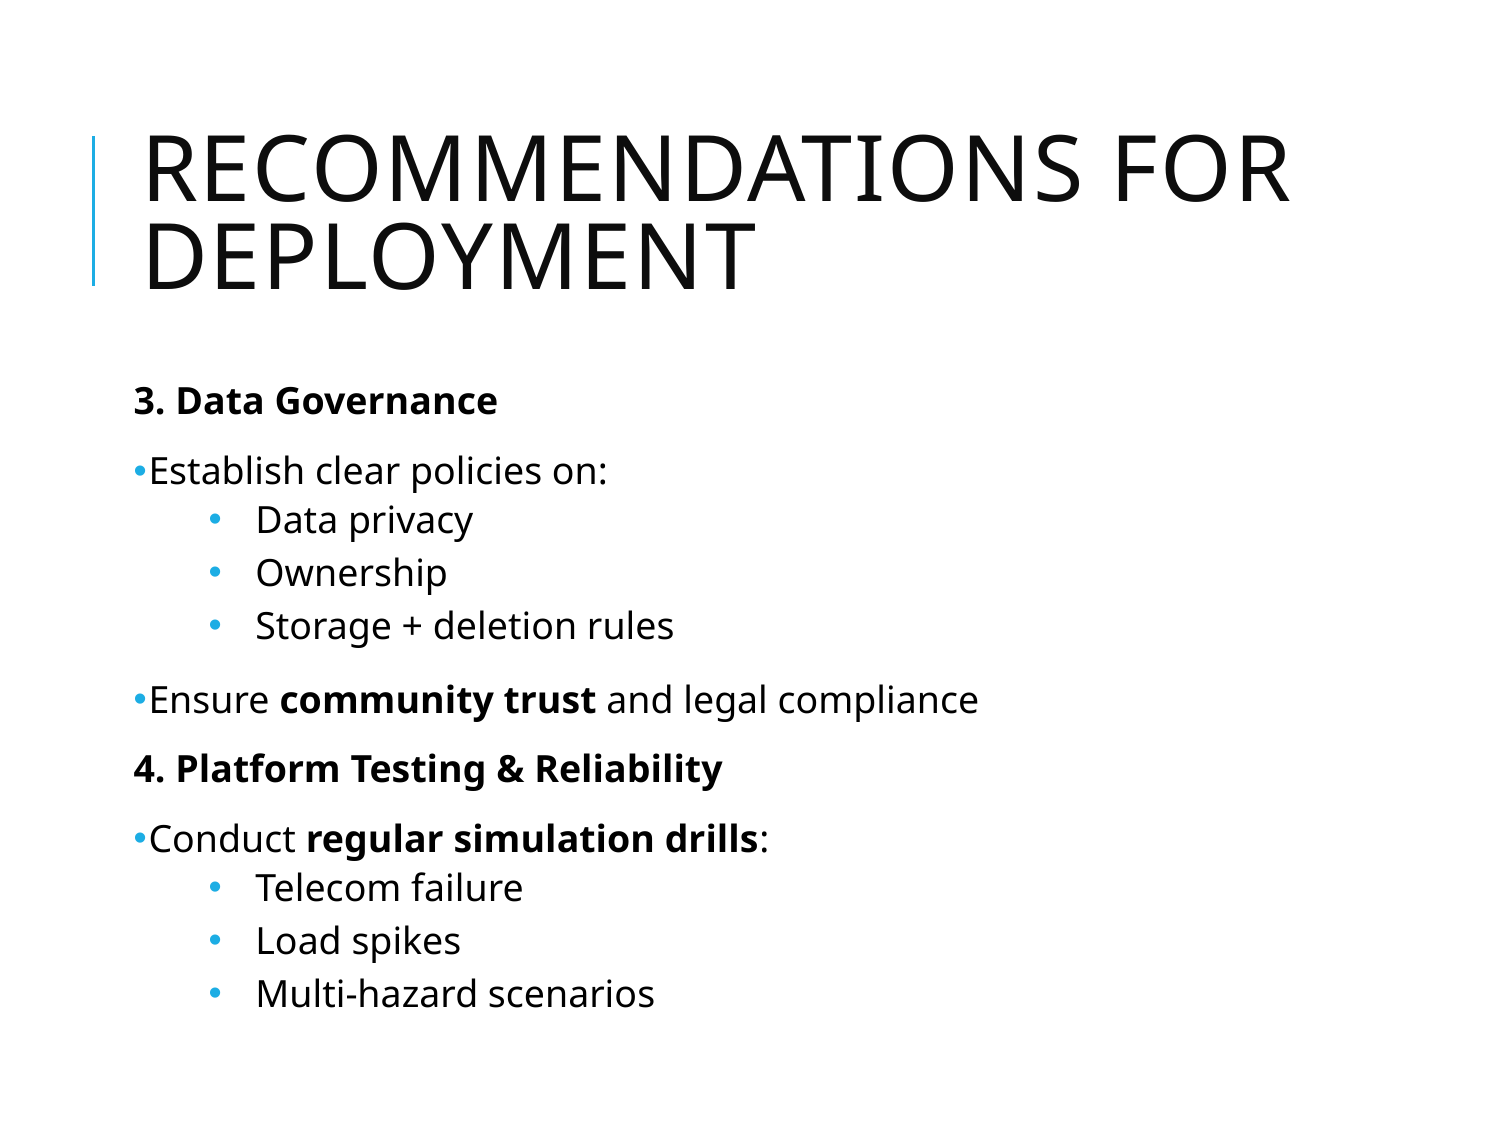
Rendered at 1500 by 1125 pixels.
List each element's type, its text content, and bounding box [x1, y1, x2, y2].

list 3. Data Governance Establish clear policies on: Data privacy Ownership Storage + deletion rules Ensure community trust and legal compliance 4. Platform Testing & Reliability Conduct regular simulation drills: Telecom failure Load spikes Multi-hazard scenarios [126, 375, 1322, 1035]
title Recommendations for Deployment [126, 96, 1322, 342]
